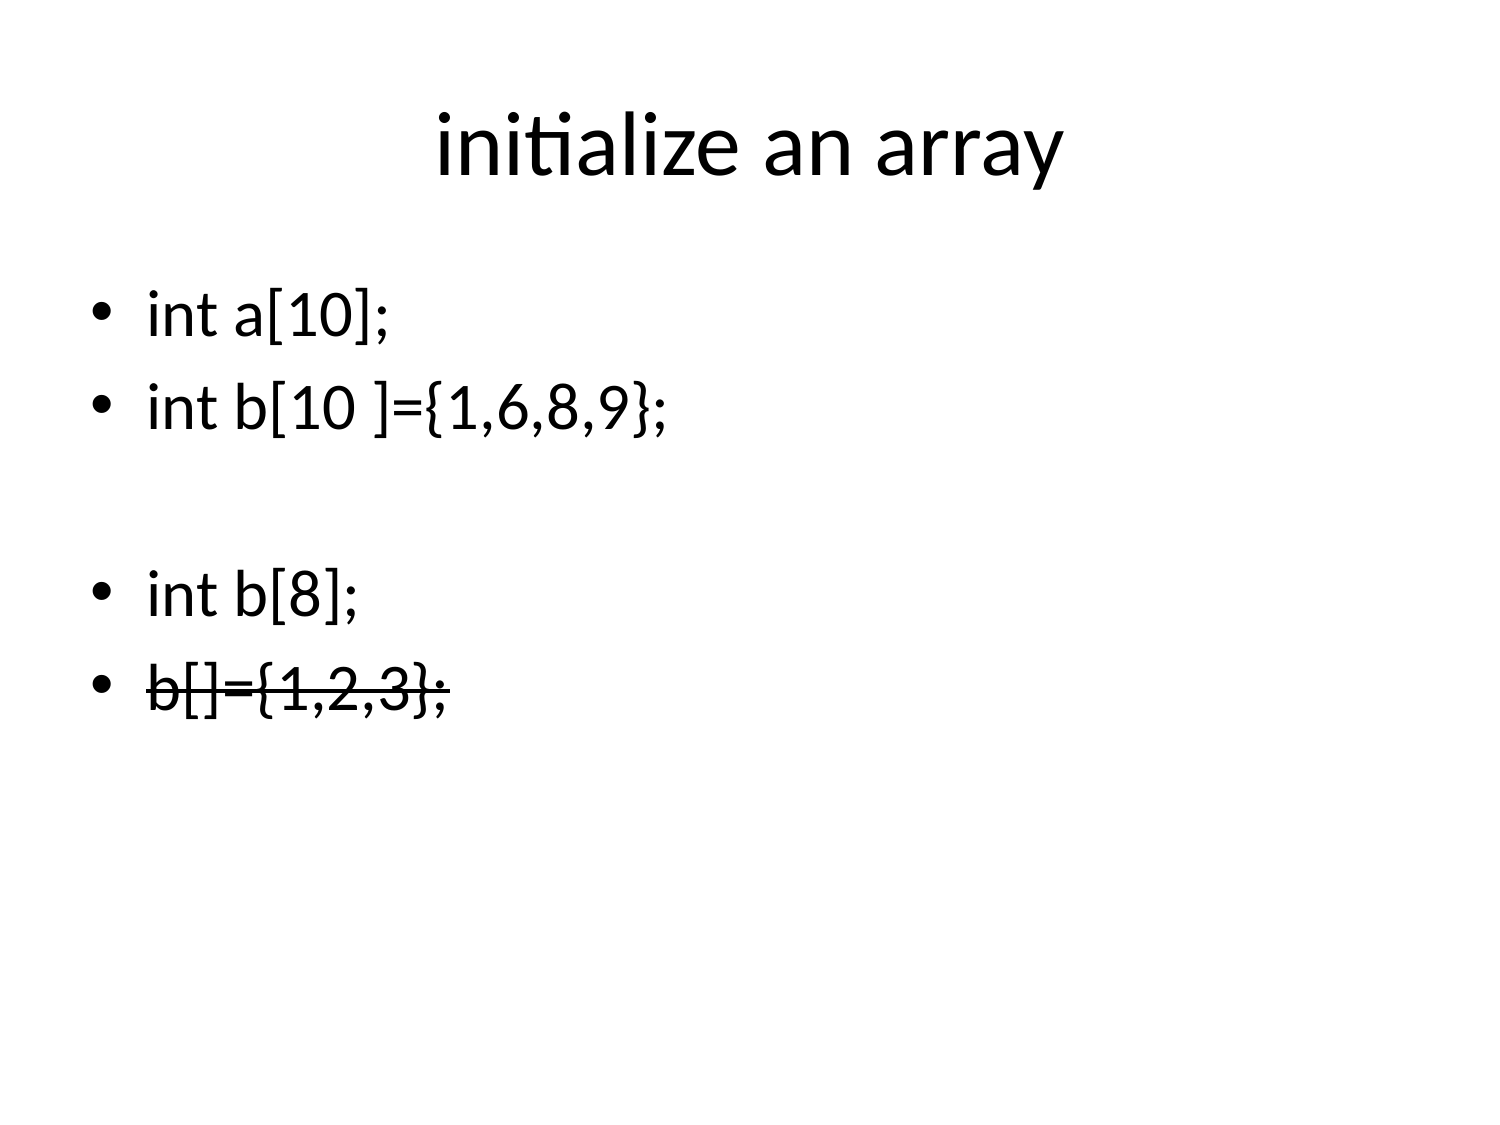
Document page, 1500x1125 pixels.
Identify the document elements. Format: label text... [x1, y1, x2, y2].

title initialize an array [75, 45, 1425, 233]
list int a[10]; int b[10 ]={1,6,8,9}; int b[8]; b[]={1,2,3}; [75, 262, 1425, 1005]
